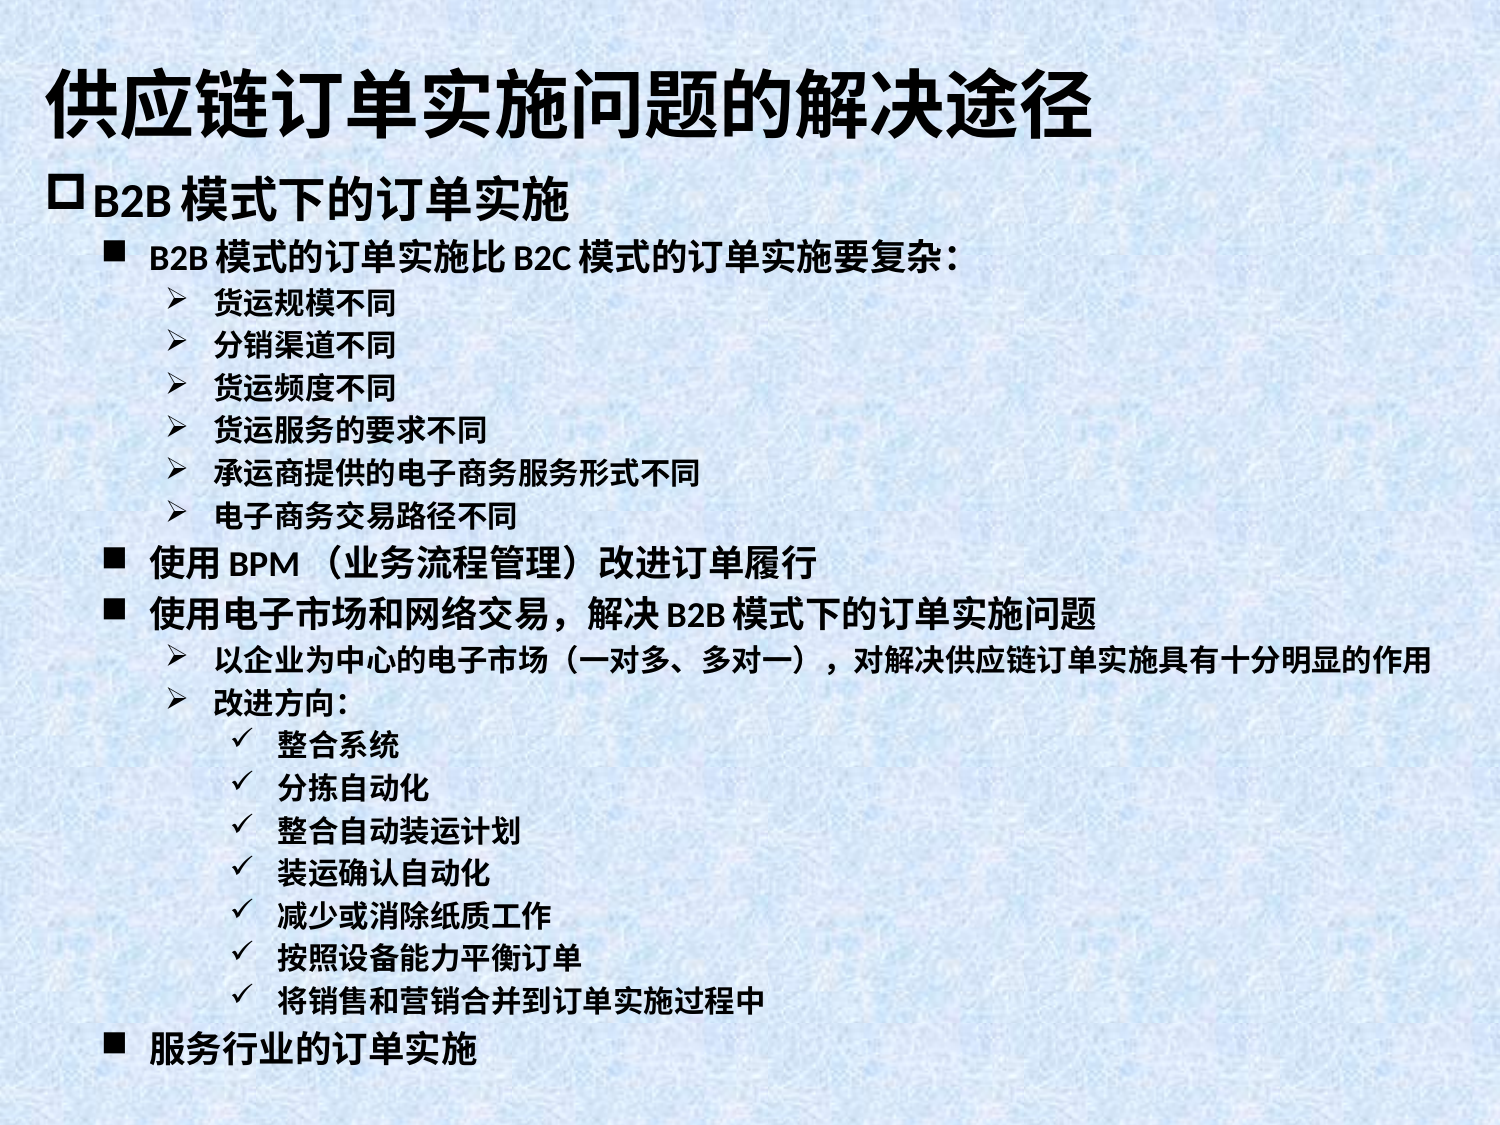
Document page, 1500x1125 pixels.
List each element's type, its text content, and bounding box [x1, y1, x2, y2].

list B2B模式下的订单实施 B2B模式的订单实施比B2C模式的订单实施要复杂： 货运规模不同 分销渠道不同 货运频度不同 货运服务的要求不同 承运商提供的电子商务服务形式不同 电子商务交易路径不同 使用BPM（业务流程管理）改进订单履行 使用电子市场和网络交易，解决B2B模式下的订单实施问题 以企业为中心的电子市场（一对多、多对一），对解决供应链订单实施具有十分明显的作用 改进方向： 整合系统 分拣自动化 整合自动装运计划 装运确认自动化 减少或消除纸质工作 按照设备能力平衡订单 将销售和营销合并到订单实施过程中 服务行业的订单实施 [29, 160, 1471, 1106]
title 供应链订单实施问题的解决途径 [29, 45, 1471, 160]
picture [0, 0, 1500, 1125]
